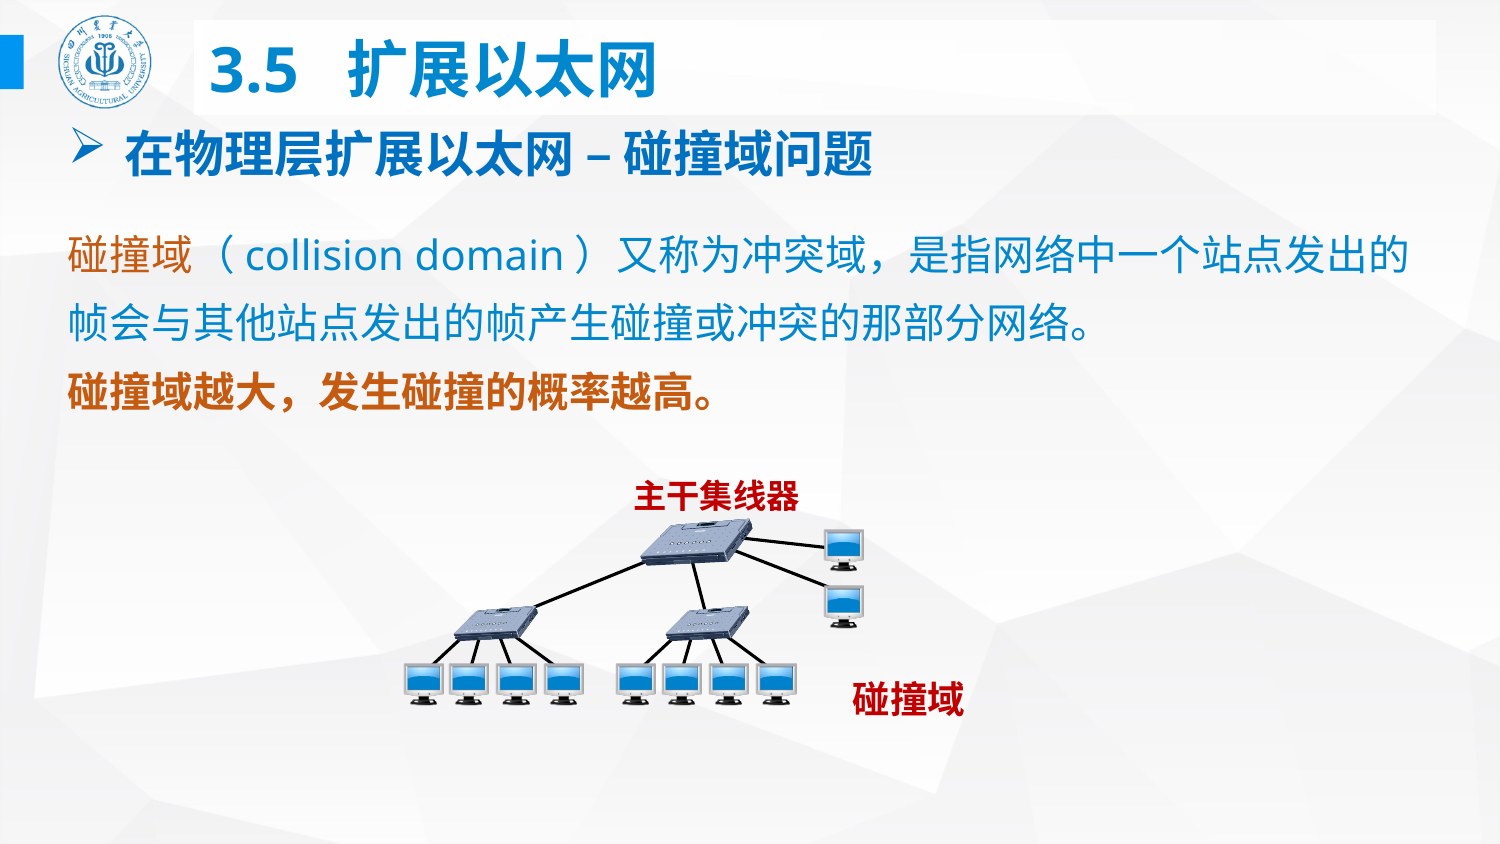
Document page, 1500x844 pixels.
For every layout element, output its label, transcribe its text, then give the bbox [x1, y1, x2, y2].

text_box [400, 467, 981, 730]
text_box 碰撞域（collision domain）又称为冲突域，是指网络中一个站点发出的帧会与其他站点发出的帧产生碰撞或冲突的那部分网络。 碰撞域越大，发生碰撞的概率越高。 [53, 202, 1436, 424]
picture [0, 0, 1500, 844]
title 3.5 扩展以太网 [194, 20, 1436, 114]
text_box 在物理层扩展以太网 – 碰撞域问题 [53, 114, 1436, 190]
